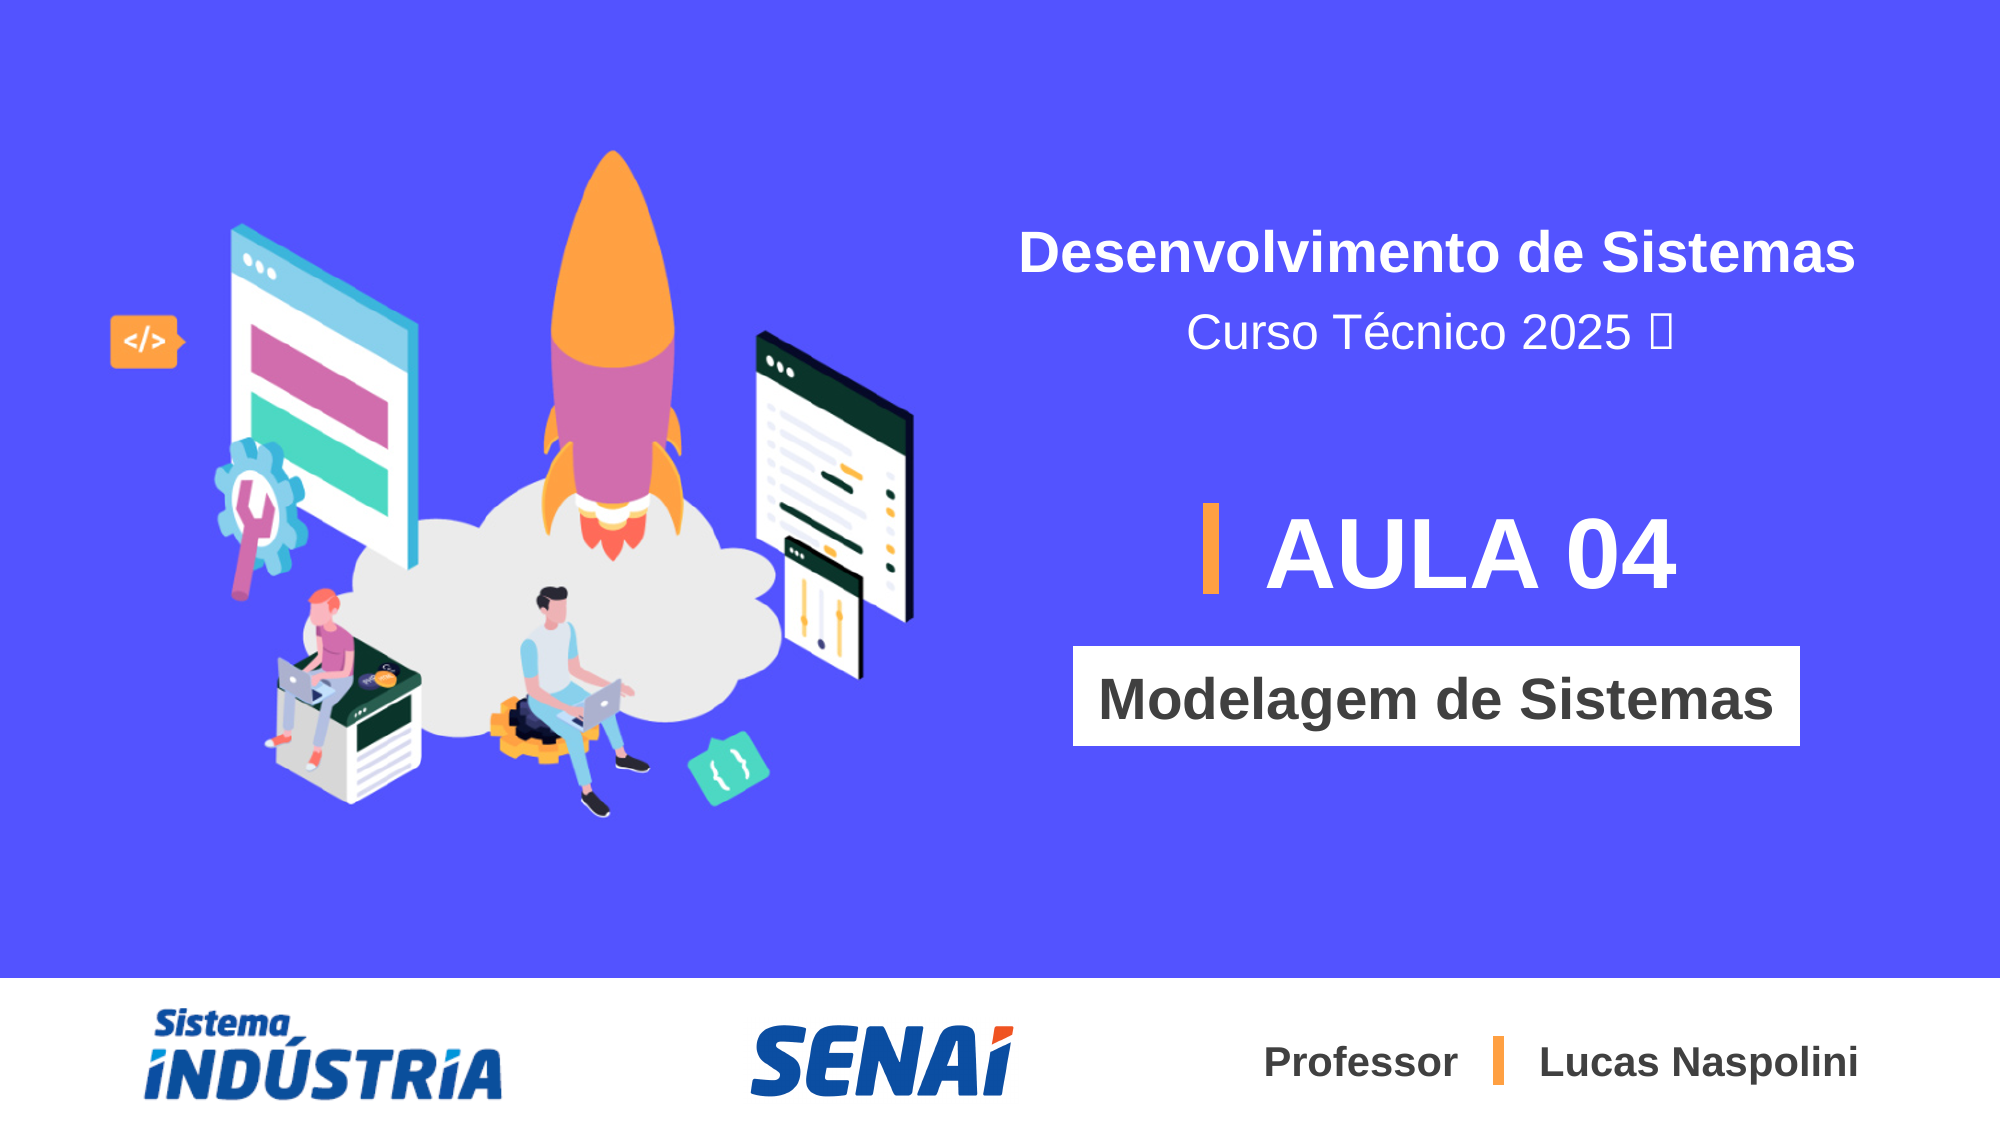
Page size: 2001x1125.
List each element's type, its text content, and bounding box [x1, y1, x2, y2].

text_box [1203, 503, 1219, 594]
picture [62, 147, 974, 834]
text_box [1073, 646, 1800, 746]
text_box Desenvolvimento de Sistemas [999, 206, 1877, 292]
picture [127, 985, 517, 1125]
text_box Modelagem de Sistemas [1075, 653, 1800, 739]
text_box AULA 04 [1248, 481, 1693, 616]
text_box [0, 0, 2000, 978]
text_box [1493, 1036, 1504, 1085]
picture [743, 1017, 1019, 1104]
text_box Curso Técnico 2025  [1171, 292, 1705, 368]
text_box Professor Lucas Naspolini [1248, 1027, 1896, 1093]
